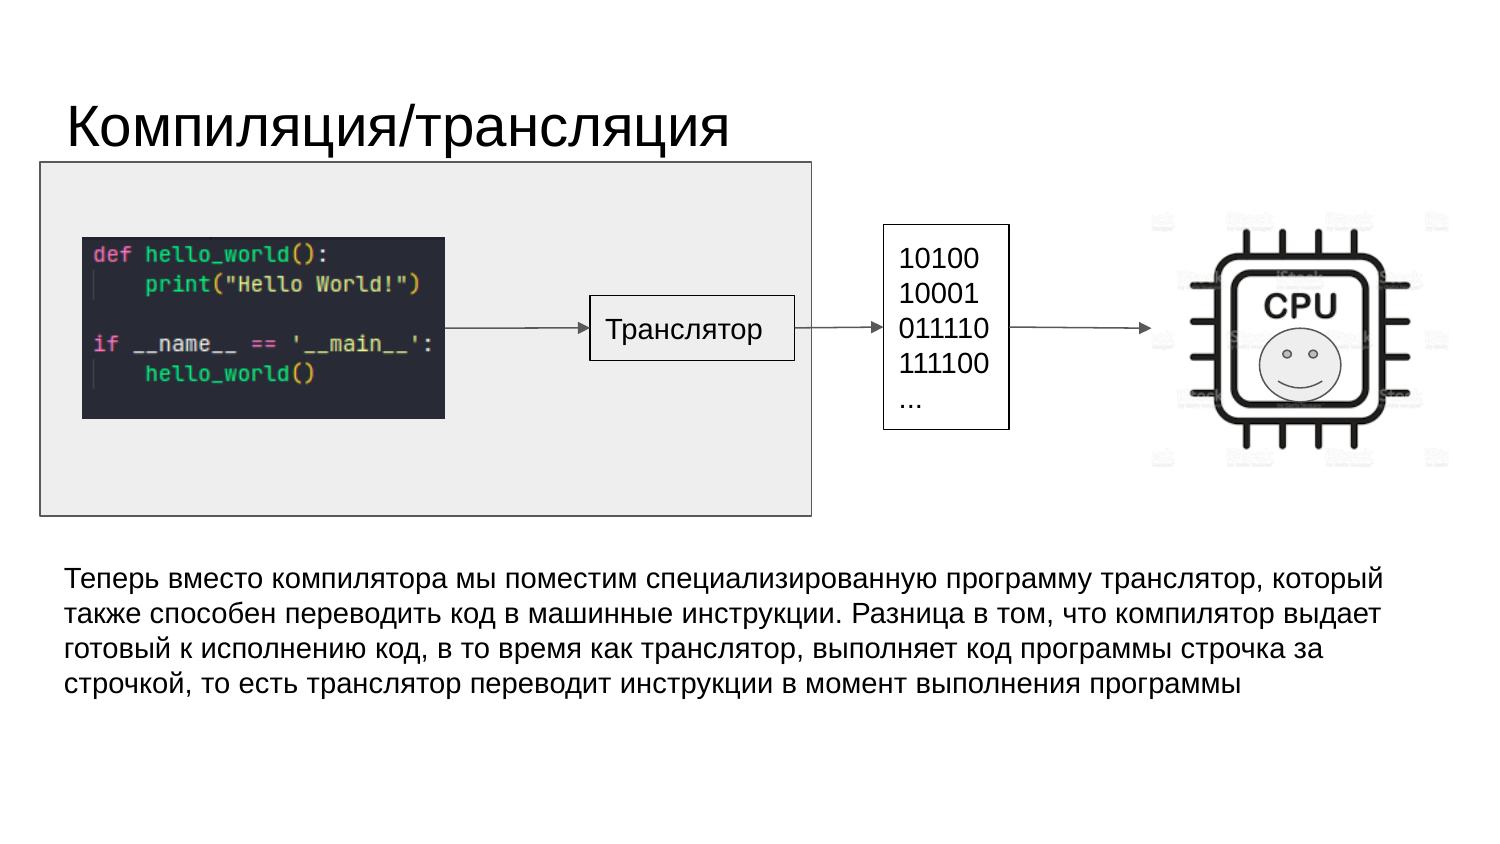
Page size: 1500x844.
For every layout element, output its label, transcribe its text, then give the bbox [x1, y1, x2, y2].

picture [82, 237, 446, 420]
picture [1151, 189, 1450, 467]
text_box Теперь вместо компилятора мы поместим специализированную программу транслятор, который также способен переводить код в машинные инструкции. Разница в том, что компилятор выдает готовый к исполнению код, в то время как транслятор, выполняет код программы строчка за строчкой, то есть транслятор переводит инструкции в момент выполнения программы [49, 544, 1424, 715]
text_box [39, 162, 812, 516]
title Компиляция/трансляция [51, 72, 1449, 167]
text_box 1010010001011110111100... [883, 224, 1010, 430]
text_box Транслятор [590, 295, 795, 361]
